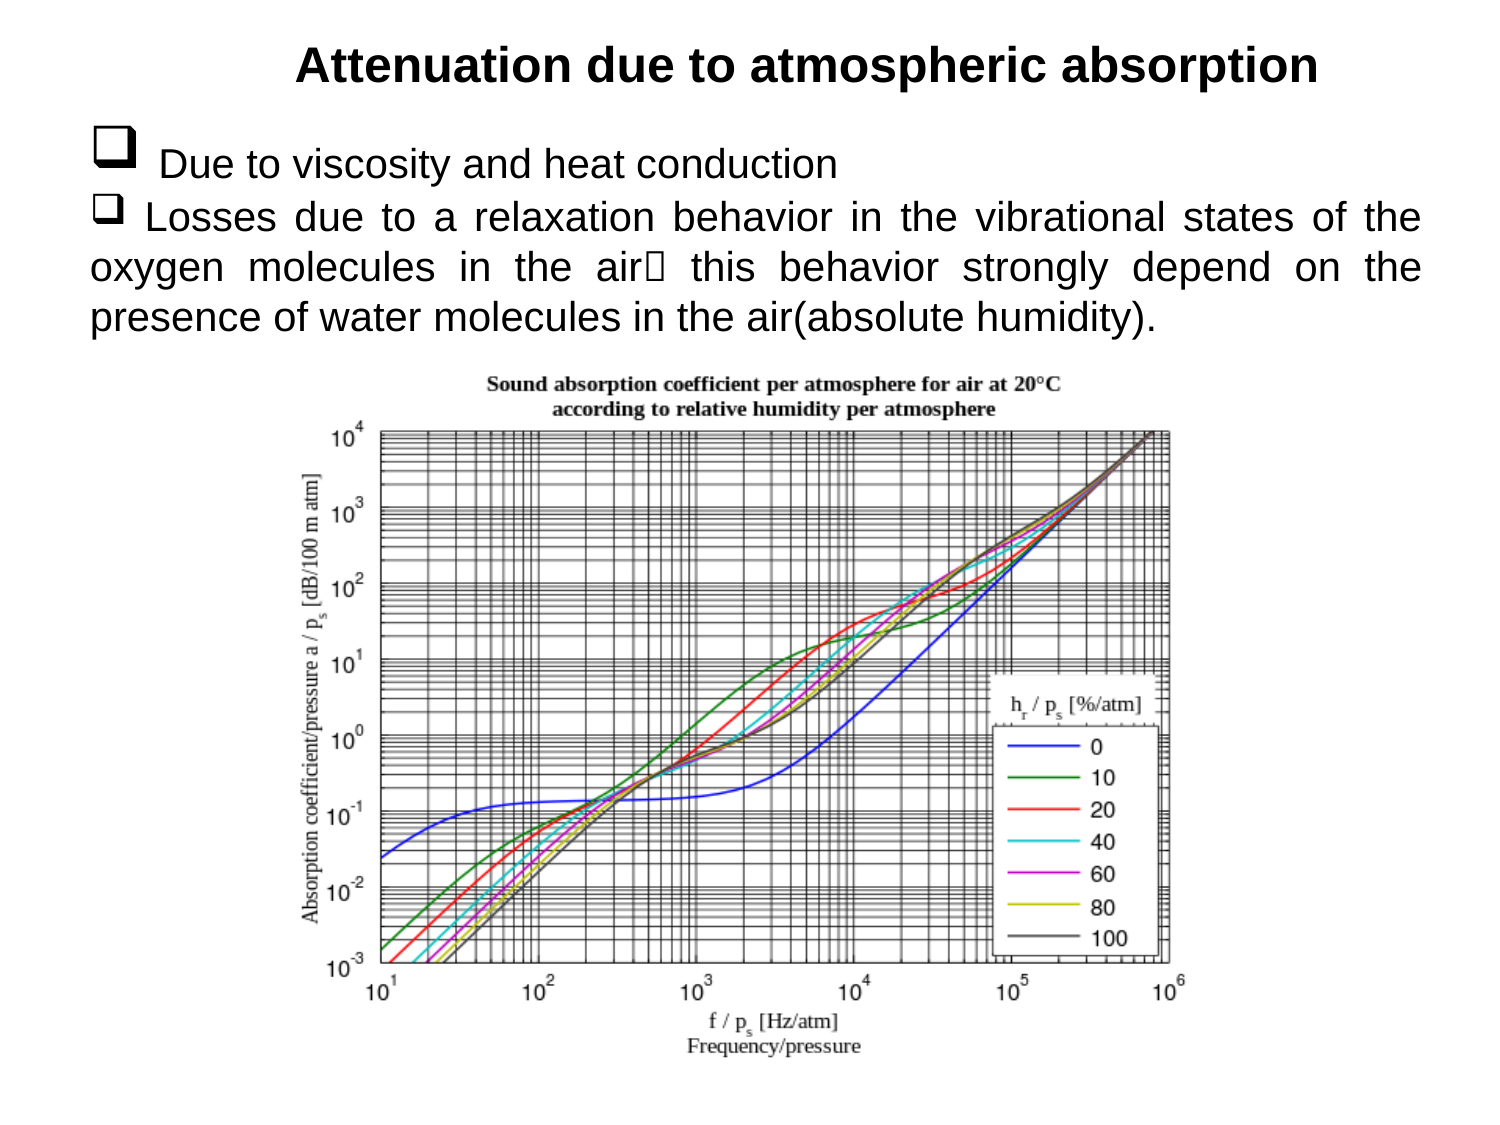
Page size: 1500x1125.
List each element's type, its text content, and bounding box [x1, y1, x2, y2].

text_box Attenuation due to atmospheric absorption [279, 24, 1335, 100]
picture [249, 362, 1266, 1076]
text_box Due to viscosity and heat conduction Losses due to a relaxation behavior in the vibrational states of the oxygen molecules in the air this behavior strongly depend on the presence of water molecules in the air(absolute humidity). [74, 112, 1438, 348]
